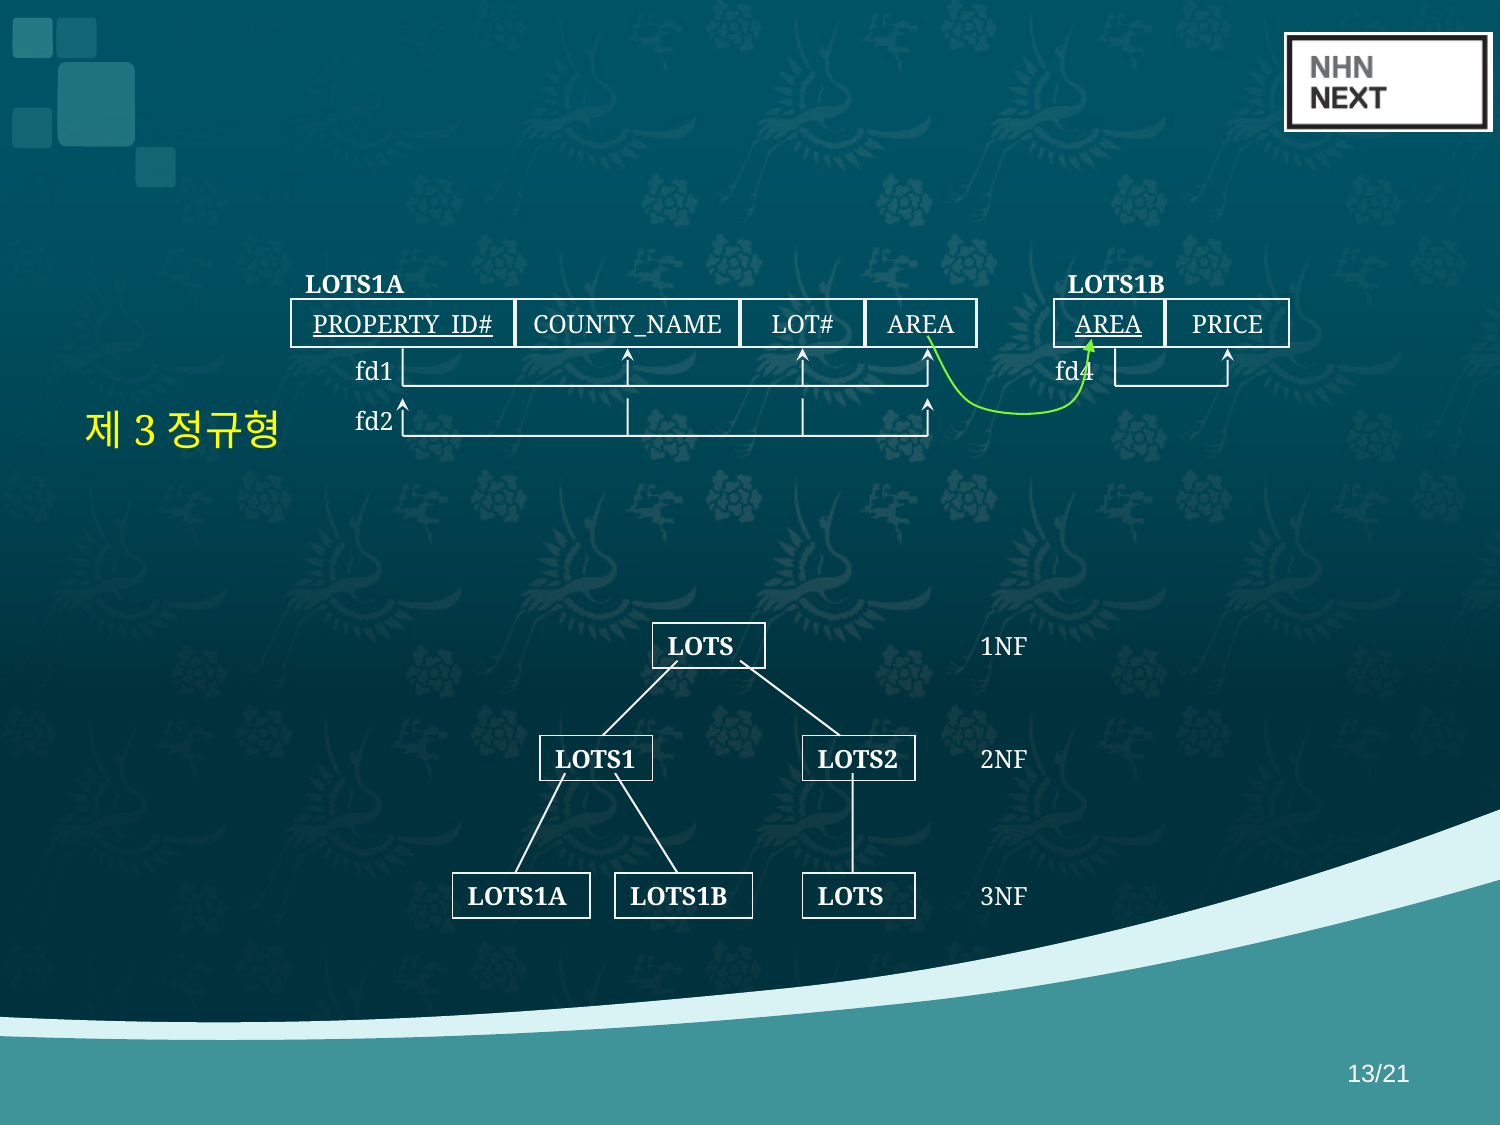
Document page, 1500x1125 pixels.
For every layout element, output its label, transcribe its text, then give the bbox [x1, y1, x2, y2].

picture [1284, 32, 1493, 132]
text_box LOTS2 [802, 735, 916, 781]
text_box LOTS1A [452, 873, 590, 919]
text_box LOT# [741, 299, 864, 348]
text_box [921, 398, 934, 411]
text_box [796, 348, 809, 361]
text_box fd4 [1079, 348, 1128, 394]
text_box AREA [866, 299, 977, 348]
text_box LOTS1B [1052, 260, 1265, 306]
text_box fd1 [340, 348, 428, 394]
slide_number 13/21 [1074, 1042, 1425, 1103]
text_box AREA [1053, 306, 1164, 348]
text_box LOTS1 [540, 735, 653, 781]
text_box COUNTY_NAME [516, 299, 740, 348]
text_box [621, 348, 634, 361]
text_box LOTS1A [290, 260, 503, 306]
text_box 1NF [965, 623, 1078, 669]
text_box [921, 348, 934, 361]
text_box PRICE [1166, 299, 1289, 348]
text_box 3NF [965, 873, 1078, 919]
text_box LOTS1B [615, 873, 753, 919]
text_box [1221, 348, 1234, 361]
text_box fd2 [340, 398, 428, 444]
text_box 제3정규형 [70, 396, 297, 462]
text_box [927, 335, 1095, 414]
text_box LOTS [802, 873, 916, 919]
text_box LOTS [652, 623, 766, 669]
text_box PROPERTY_ID# [291, 299, 515, 348]
text_box 2NF [965, 735, 1078, 781]
